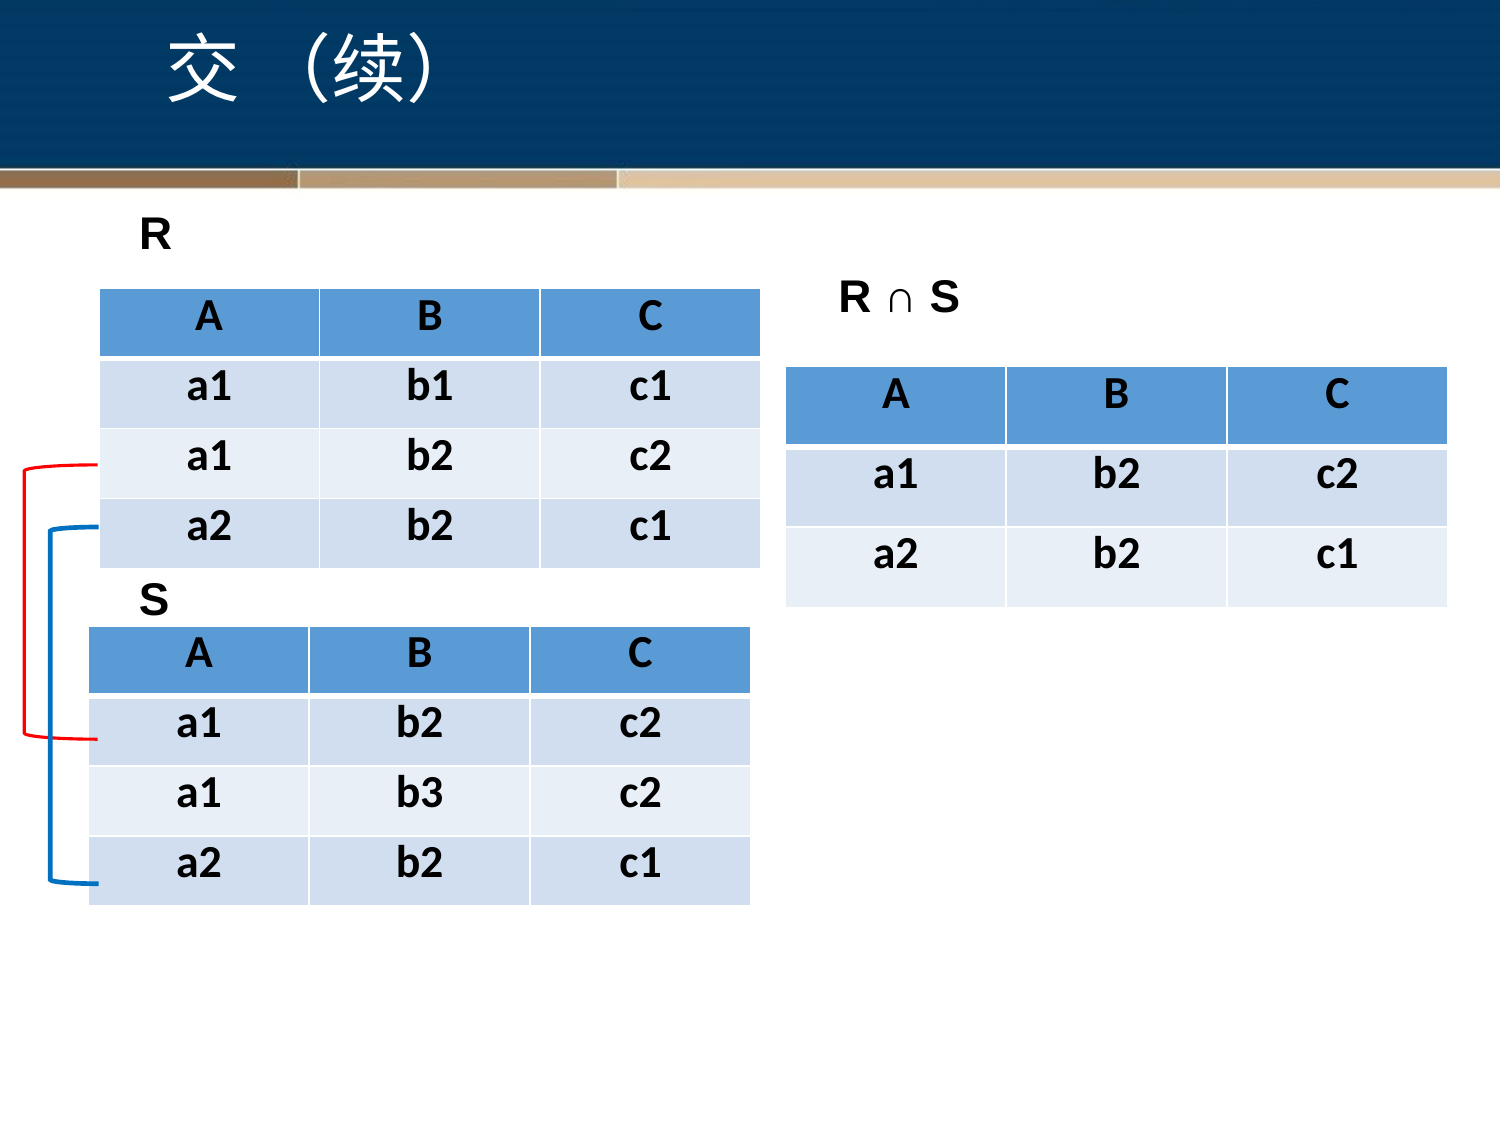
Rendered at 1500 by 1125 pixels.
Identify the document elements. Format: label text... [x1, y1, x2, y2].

table_header A [786, 367, 1005, 444]
table_header B [1007, 367, 1226, 444]
table_cell b2 [320, 499, 539, 568]
text_box R [124, 196, 188, 267]
picture [0, 0, 1500, 1125]
table_cell c2 [1228, 450, 1447, 526]
table_cell b2 [1007, 528, 1226, 607]
table_header A [100, 289, 319, 356]
table_cell c2 [541, 429, 760, 498]
table_cell c1 [1228, 528, 1447, 607]
table_cell b1 [320, 361, 539, 428]
table_cell c2 [531, 699, 750, 765]
table_cell b2 [310, 837, 529, 905]
table_cell c1 [541, 361, 760, 428]
table_cell a2 [89, 837, 308, 905]
table_cell a1 [100, 361, 319, 428]
table_header C [541, 289, 760, 356]
text_box S [124, 562, 185, 633]
table_cell a1 [786, 450, 1005, 526]
table_cell b2 [310, 699, 529, 765]
title 交 （续） [150, 19, 1363, 126]
table_cell b3 [310, 767, 529, 835]
table_cell b2 [1007, 450, 1226, 526]
table_cell c2 [531, 767, 750, 835]
table_cell a1 [100, 429, 319, 498]
table_cell c1 [531, 837, 750, 905]
table_cell a1 [99, 699, 308, 765]
table_cell c1 [541, 499, 760, 568]
table_cell a2 [786, 528, 1005, 607]
table_header A [99, 627, 308, 693]
text_box [49, 526, 99, 885]
table_cell a1 [99, 767, 308, 835]
table_header B [310, 627, 529, 693]
text_box [23, 464, 98, 739]
table_header C [531, 627, 750, 693]
text_box R ∩ S [823, 259, 976, 329]
table_header C [1228, 367, 1447, 444]
table_header B [320, 289, 539, 356]
table_cell b2 [320, 429, 539, 498]
table_cell a2 [100, 499, 319, 568]
